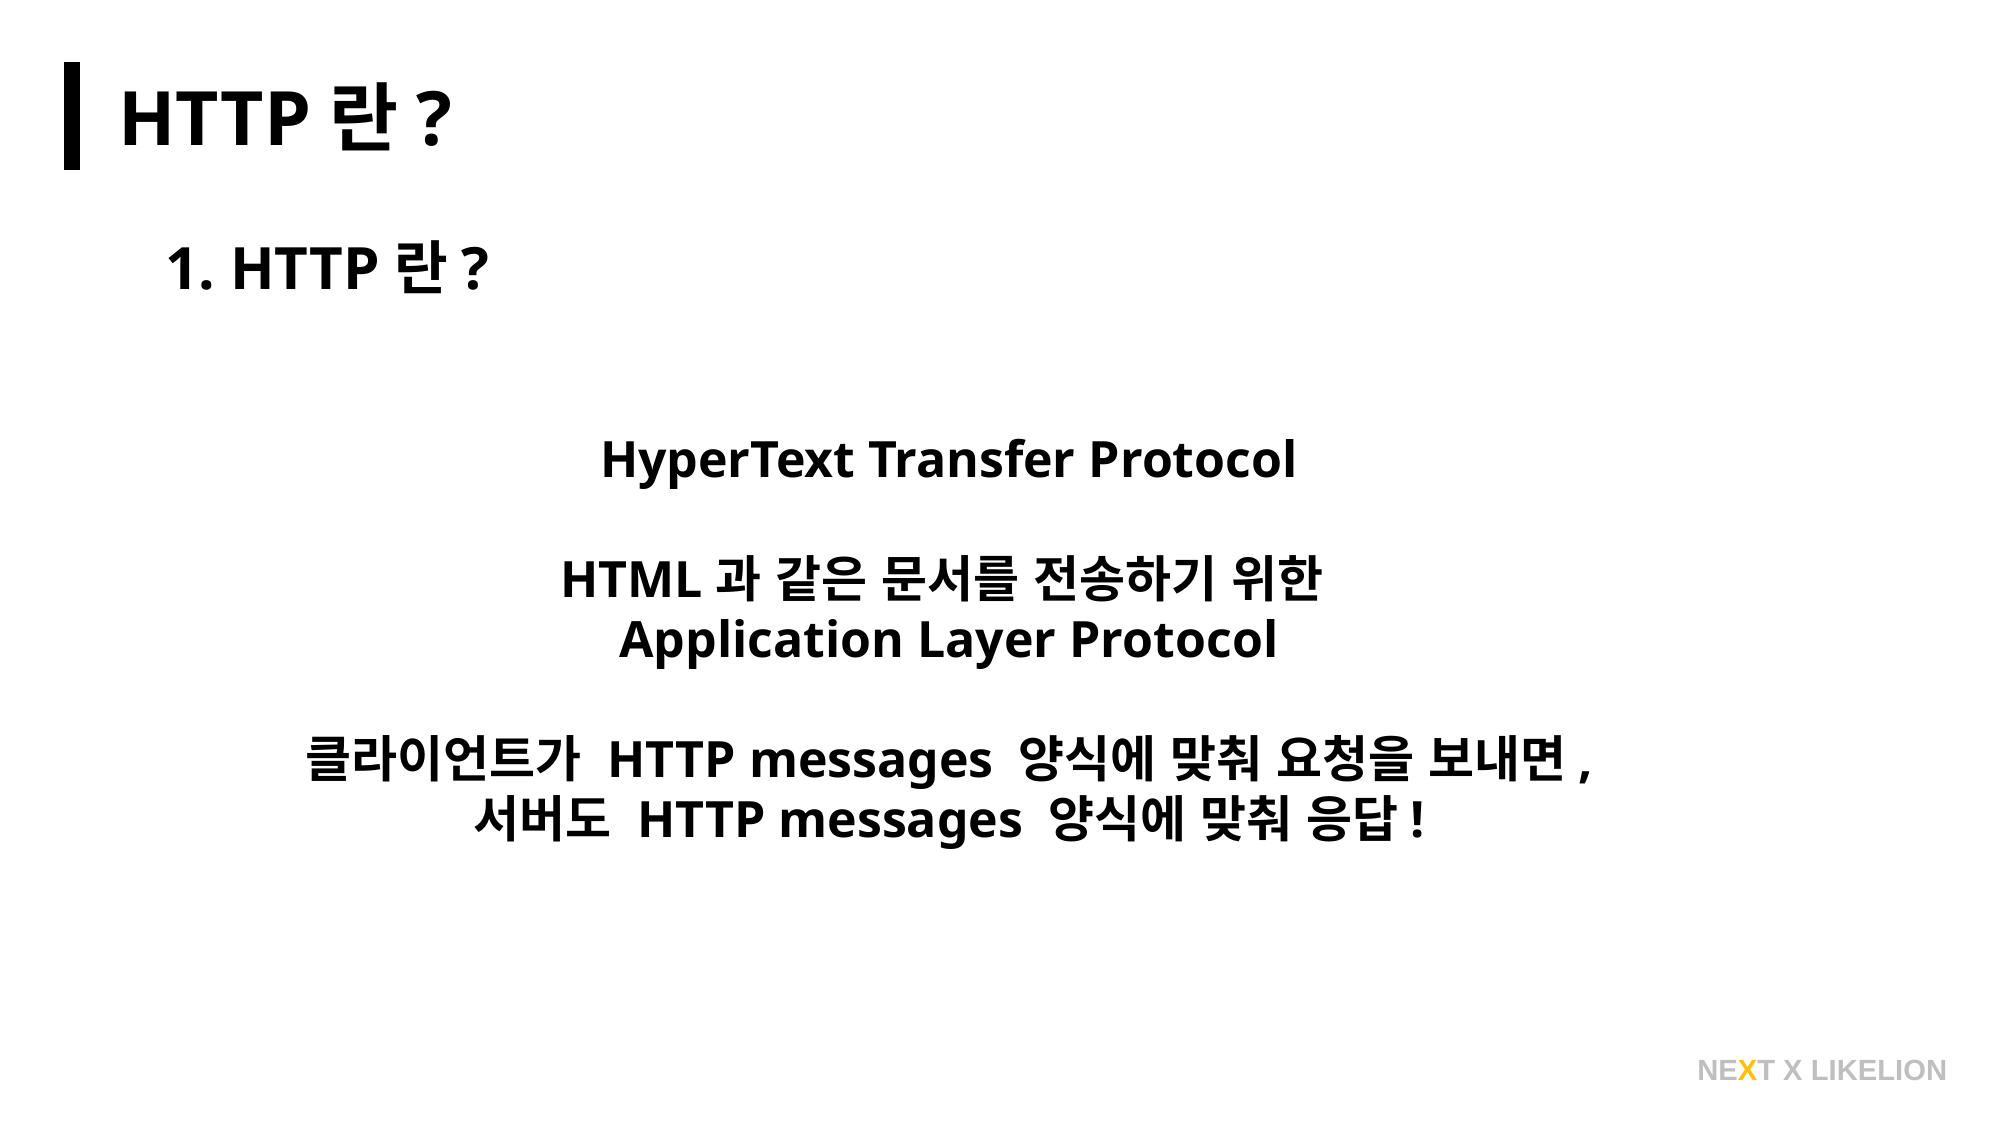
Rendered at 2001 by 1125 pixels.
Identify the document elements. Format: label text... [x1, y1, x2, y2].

text_box HyperText Transfer Protocol HTML과 같은 문서를 전송하기 위한 Application Layer Protocol 클라이언트가 HTTP messages 양식에 맞춰 요청을 보내면, 서버도 HTTP messages 양식에 맞춰 응답! [215, 419, 1683, 855]
text_box HTTP란? [103, 63, 942, 169]
text_box 1. HTTP란? [150, 223, 1268, 309]
text_box [64, 63, 80, 170]
text_box NEXT X LIKELION [1682, 1044, 1965, 1095]
